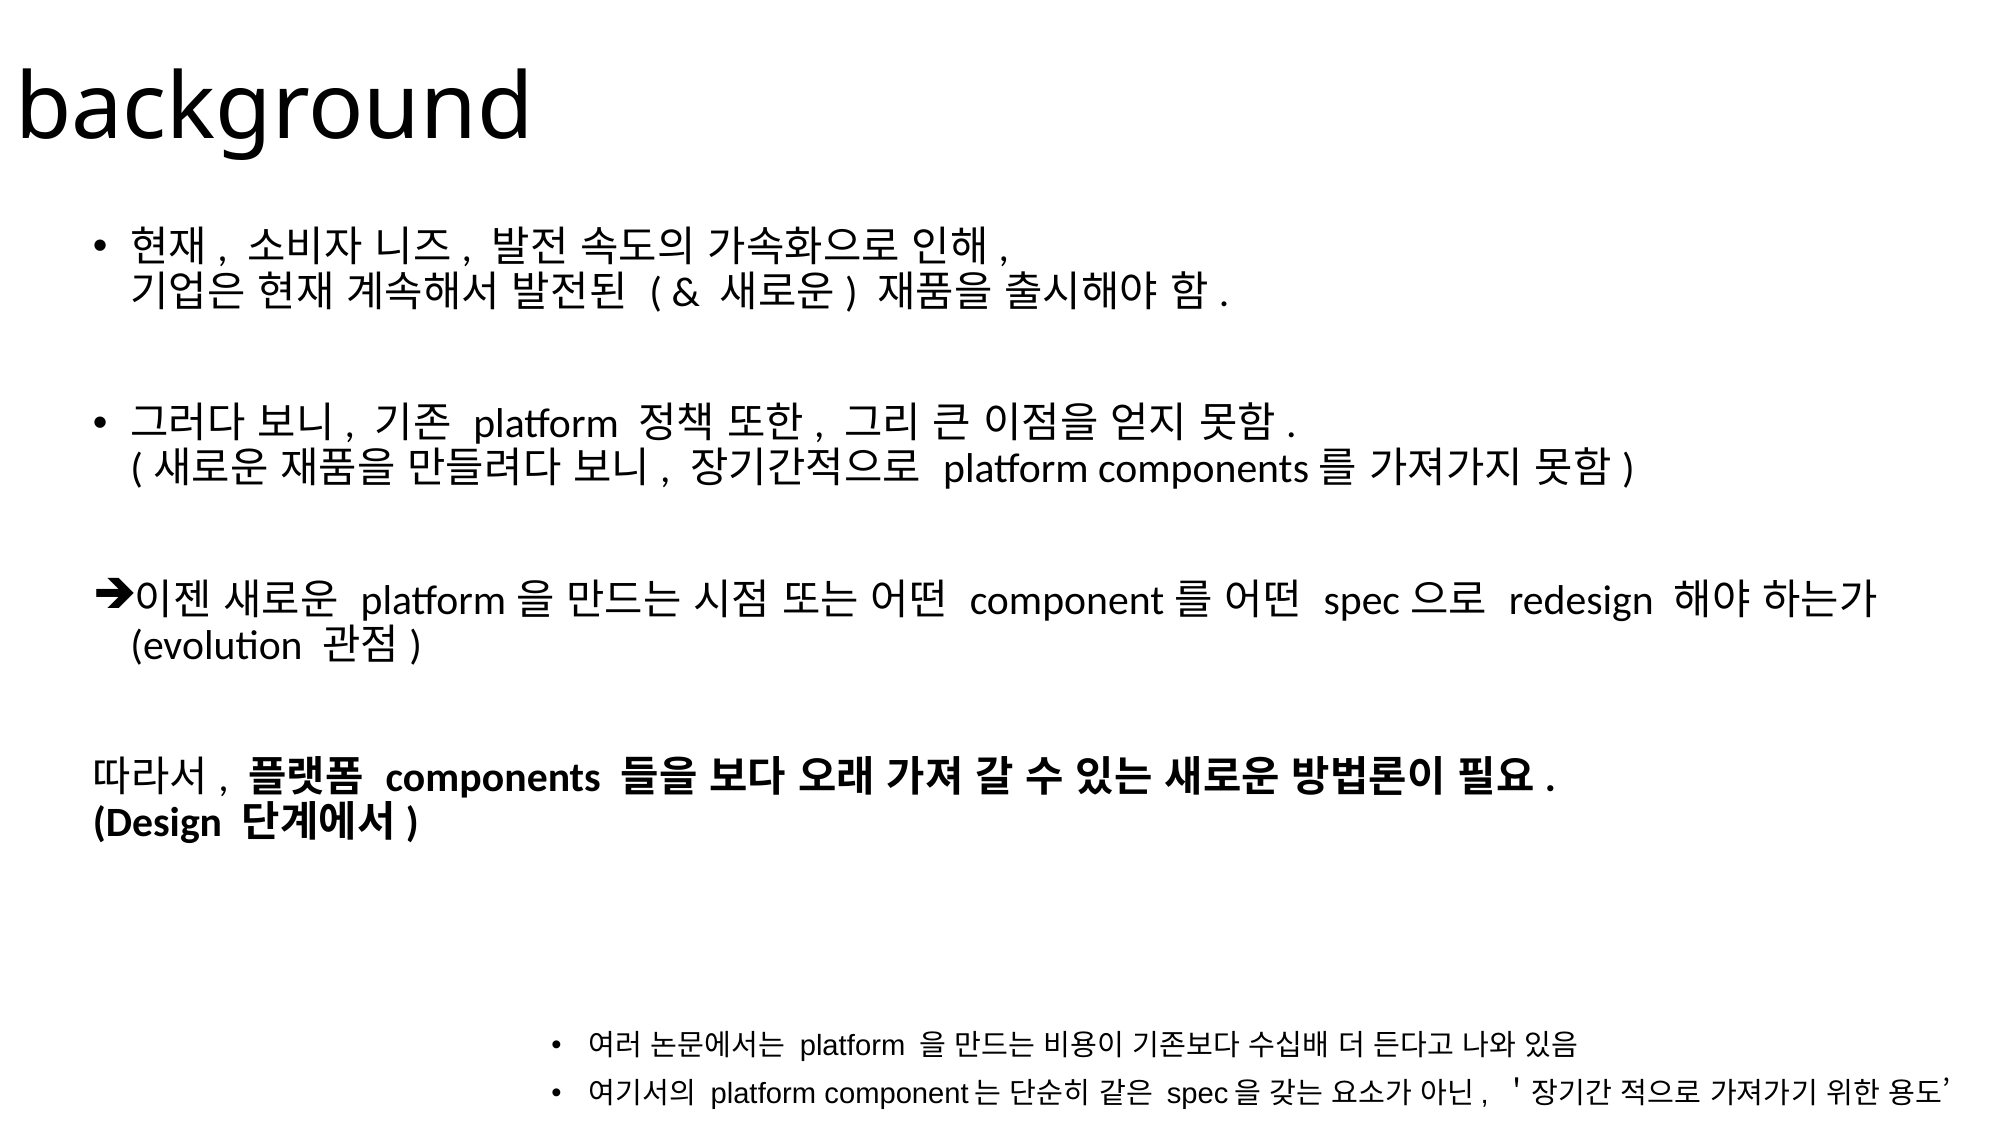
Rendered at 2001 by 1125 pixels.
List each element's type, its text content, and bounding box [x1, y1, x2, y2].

text_box 여러 논문에서는 platform 을 만드는 비용이 기존보다 수십배 더 든다고 나와 있음 여기서의 platform component는 단순히 같은 spec을 갖는 요소가 아닌, ＇장기간 적으로 가져가기 위한 용도’ [536, 1023, 2000, 1125]
list 현재, 소비자 니즈, 발전 속도의 가속화으로 인해, 기업은 현재 계속해서 발전된 ( & 새로운) 재품을 출시해야 함. 그러다 보니, 기존 platform 정책 또한, 그리 큰 이점을 얻지 못함. (새로운 재품을 만들려다 보니, 장기간적으로 platform components를 가져가지 못함) 이젠 새로운 platform을 만드는 시점 또는 어떤 component를 어떤 spec으로 redesign 해야 하는가 (evolution 관점) 따라서, 플랫폼 components 들을 보다 오래 가져 갈 수 있는 새로운 방법론이 필요. (Design 단계에서) [77, 217, 1965, 932]
title background [0, 0, 1725, 218]
